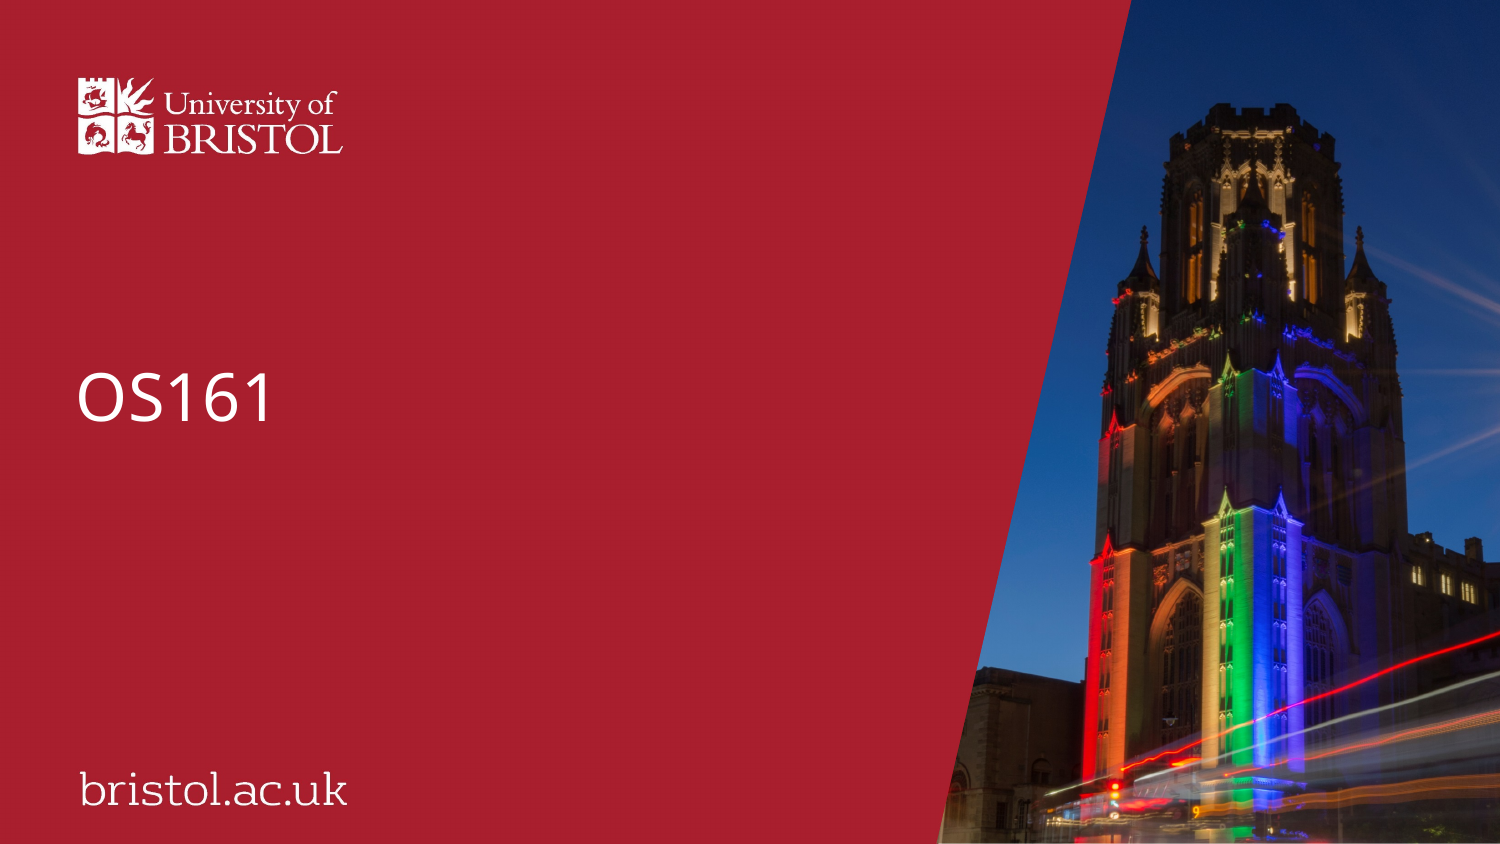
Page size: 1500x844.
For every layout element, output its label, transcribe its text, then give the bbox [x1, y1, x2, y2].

title OS161 [60, 262, 924, 443]
picture [0, 0, 1500, 844]
